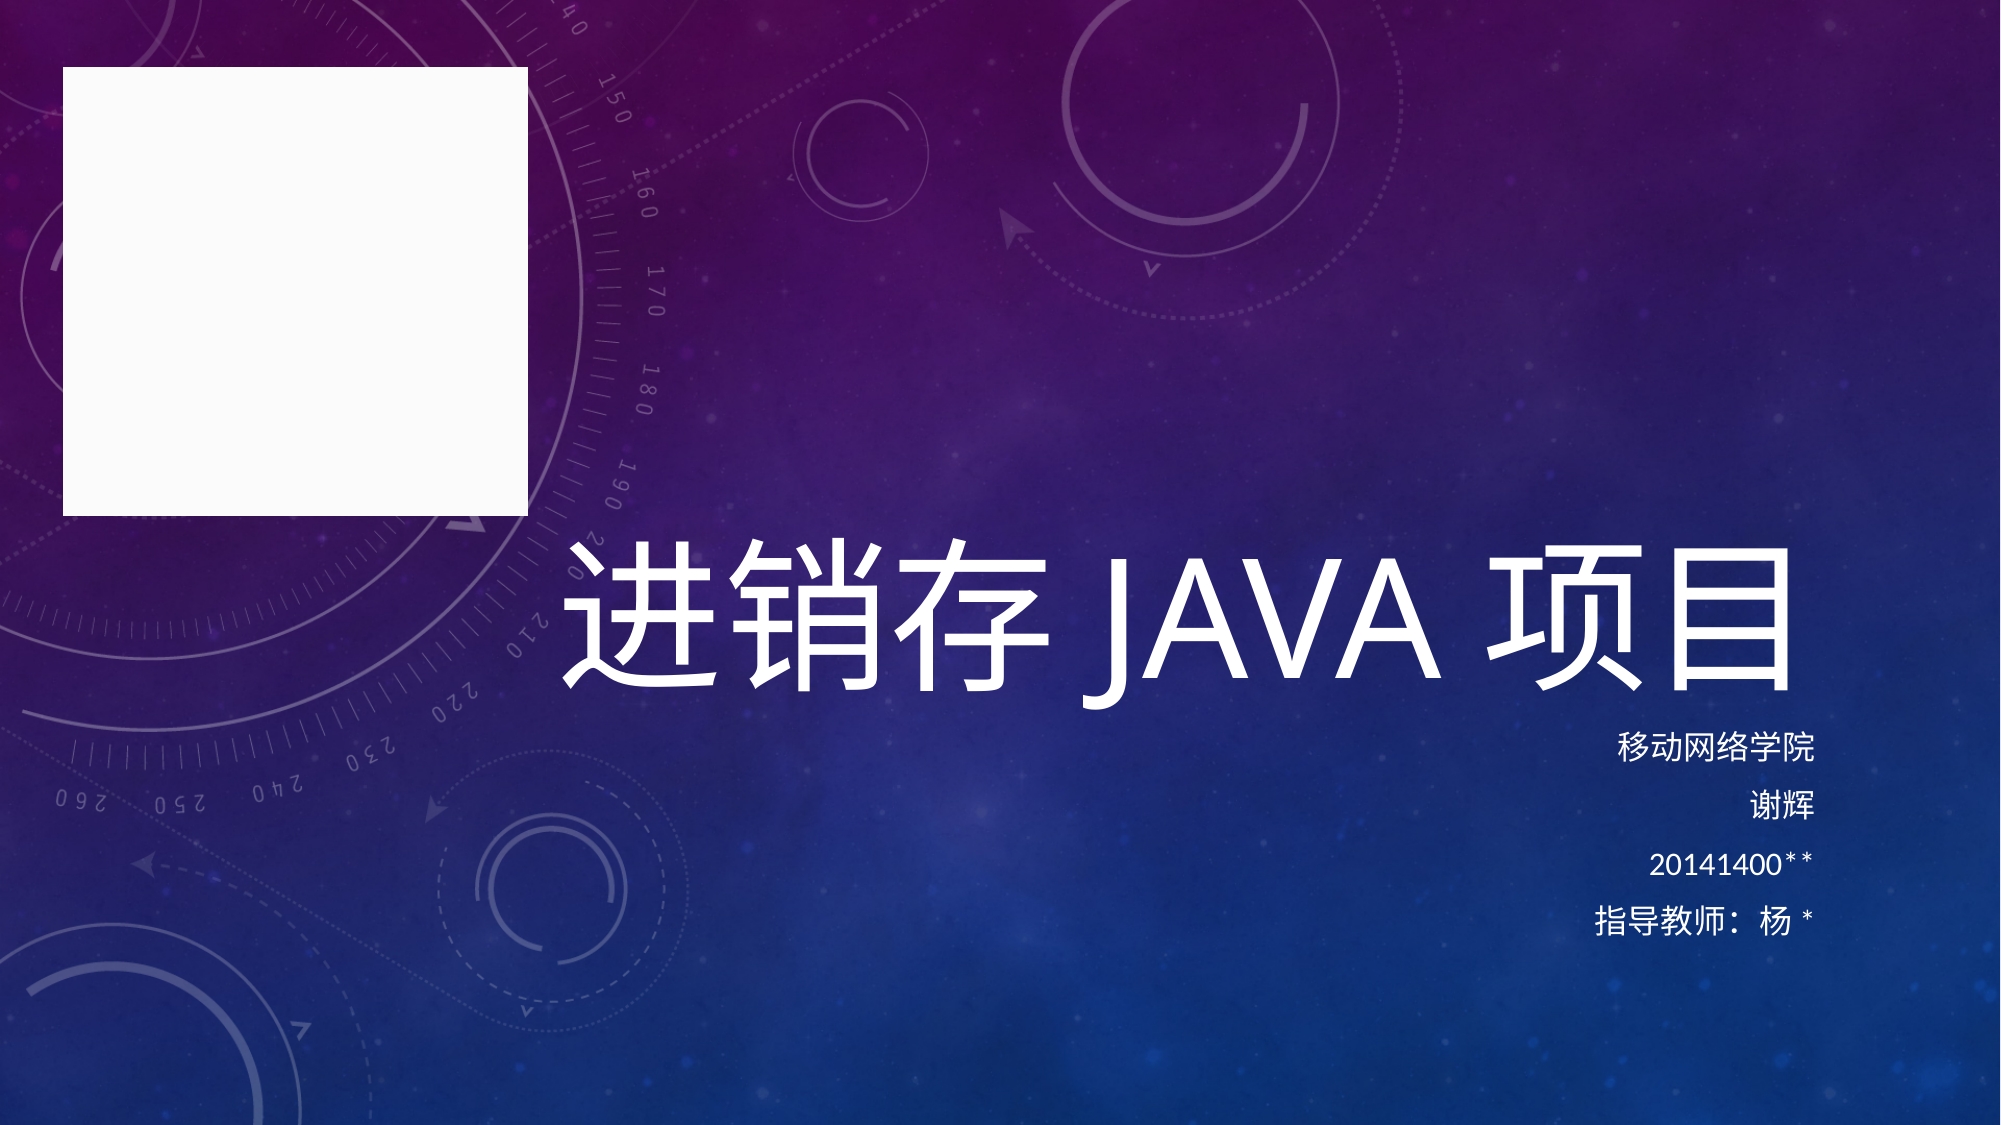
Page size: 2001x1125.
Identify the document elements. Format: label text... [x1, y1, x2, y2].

subtitle 移动网络学院 谢辉 20141400** 指导教师：杨* [650, 719, 1831, 950]
picture [0, 0, 2001, 1125]
title 进销存java项目 [228, 234, 1831, 720]
